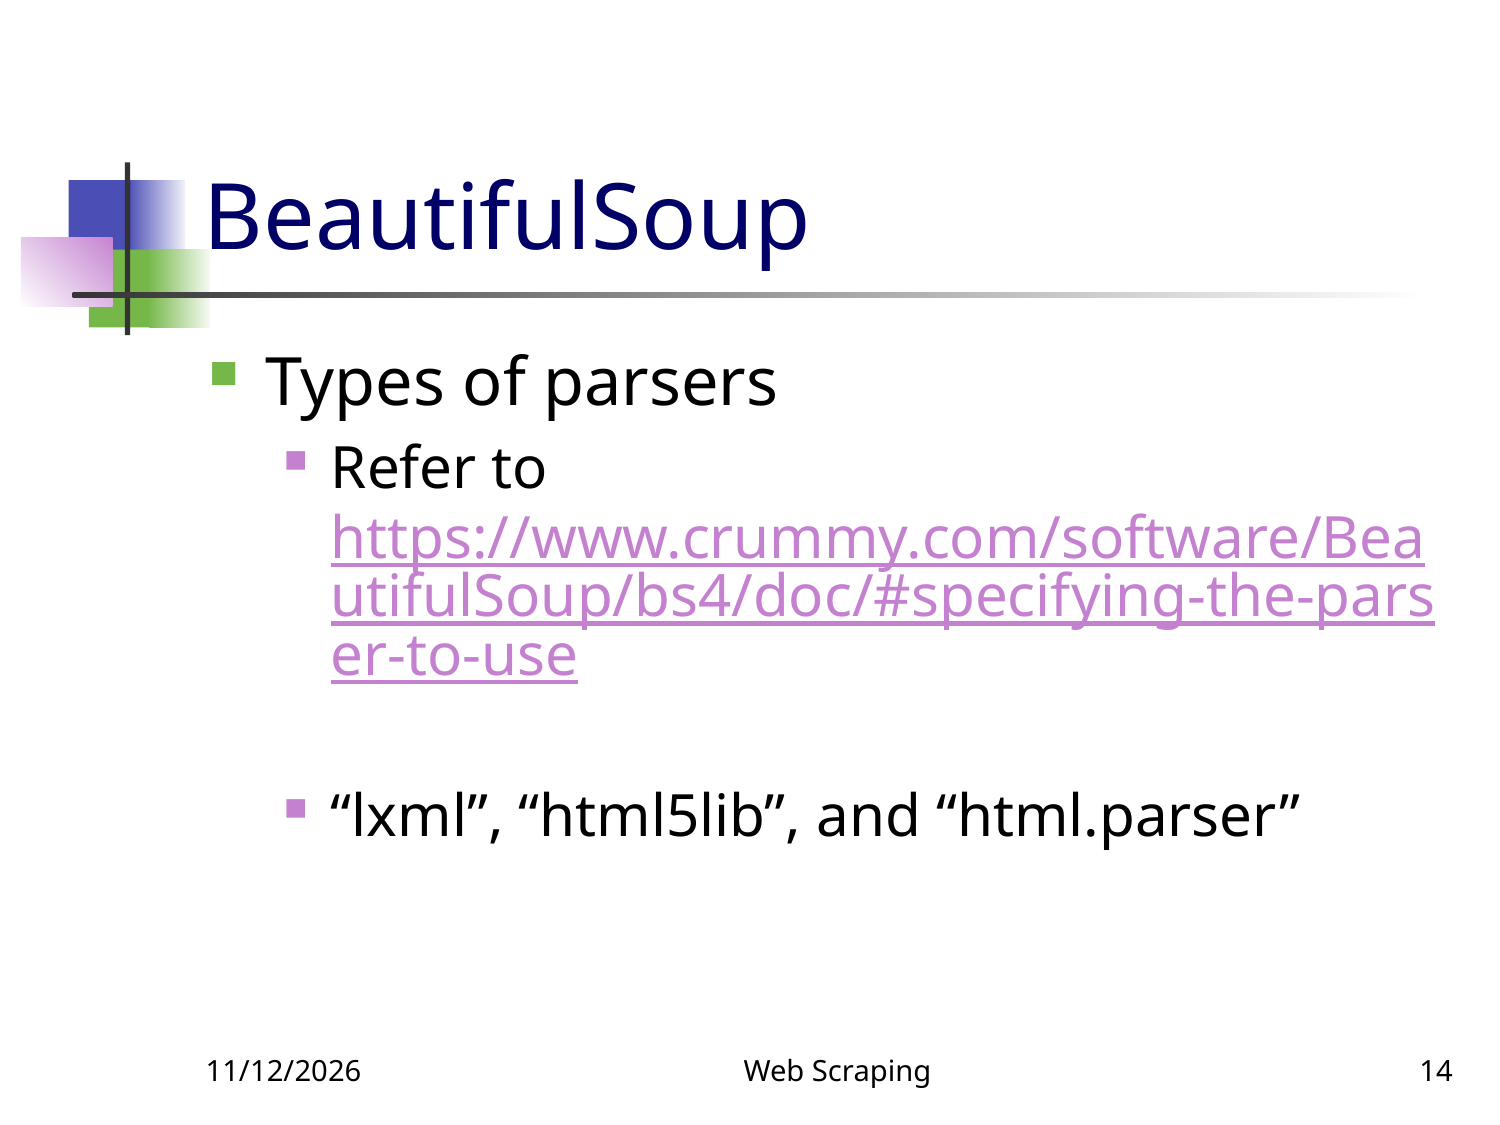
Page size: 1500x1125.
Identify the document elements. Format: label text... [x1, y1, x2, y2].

slide_number 14 [1155, 1024, 1468, 1100]
list Types of parsers Refer to https://www.crummy.com/software/BeautifulSoup/bs4/doc/#specifying-the-parser-to-use “lxml”, “html5lib”, and “html.parser” [193, 331, 1469, 1006]
title BeautifulSoup [188, 35, 1468, 275]
footer Web Scraping [600, 1024, 1075, 1100]
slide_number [190, 1024, 504, 1100]
